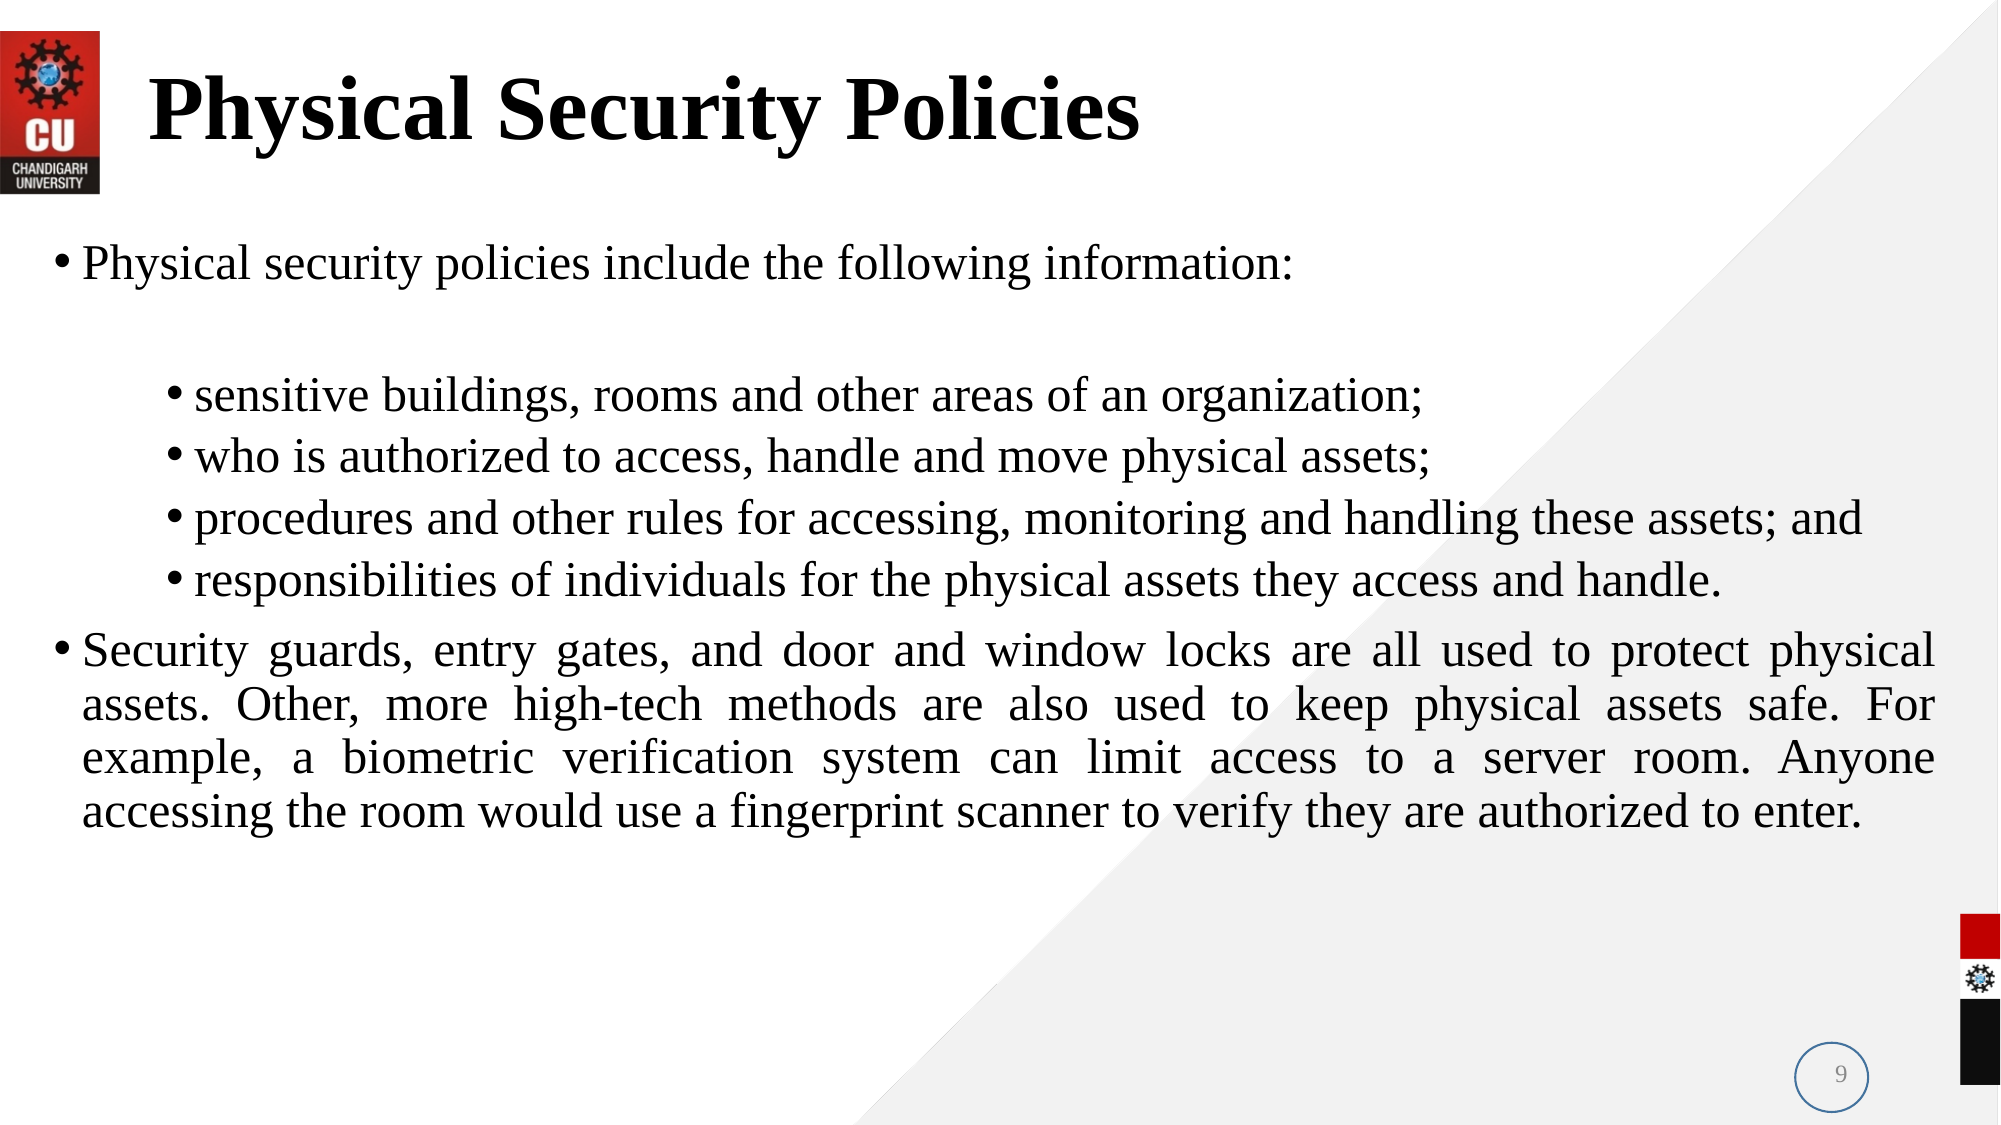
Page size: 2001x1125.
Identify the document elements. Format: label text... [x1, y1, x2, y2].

picture [0, 0, 2001, 1125]
list Physical security policies include the following information: sensitive buildings, rooms and other areas of an organization; who is authorized to access, handle and move physical assets; procedures and other rules for accessing, monitoring and handling these assets; and responsibilities of individuals for the physical assets they access and handle. Security guards, entry gates, and door and window locks are all used to protect physical assets. Other, more high-tech methods are also used to keep physical assets safe. For example, a biometric verification system can limit access to a server room. Anyone accessing the room would use a fingerprint scanner to verify they are authorized to enter. [38, 229, 1953, 1033]
slide_number 9 [1412, 1042, 1863, 1103]
title Physical Security Policies [133, 1, 1859, 219]
